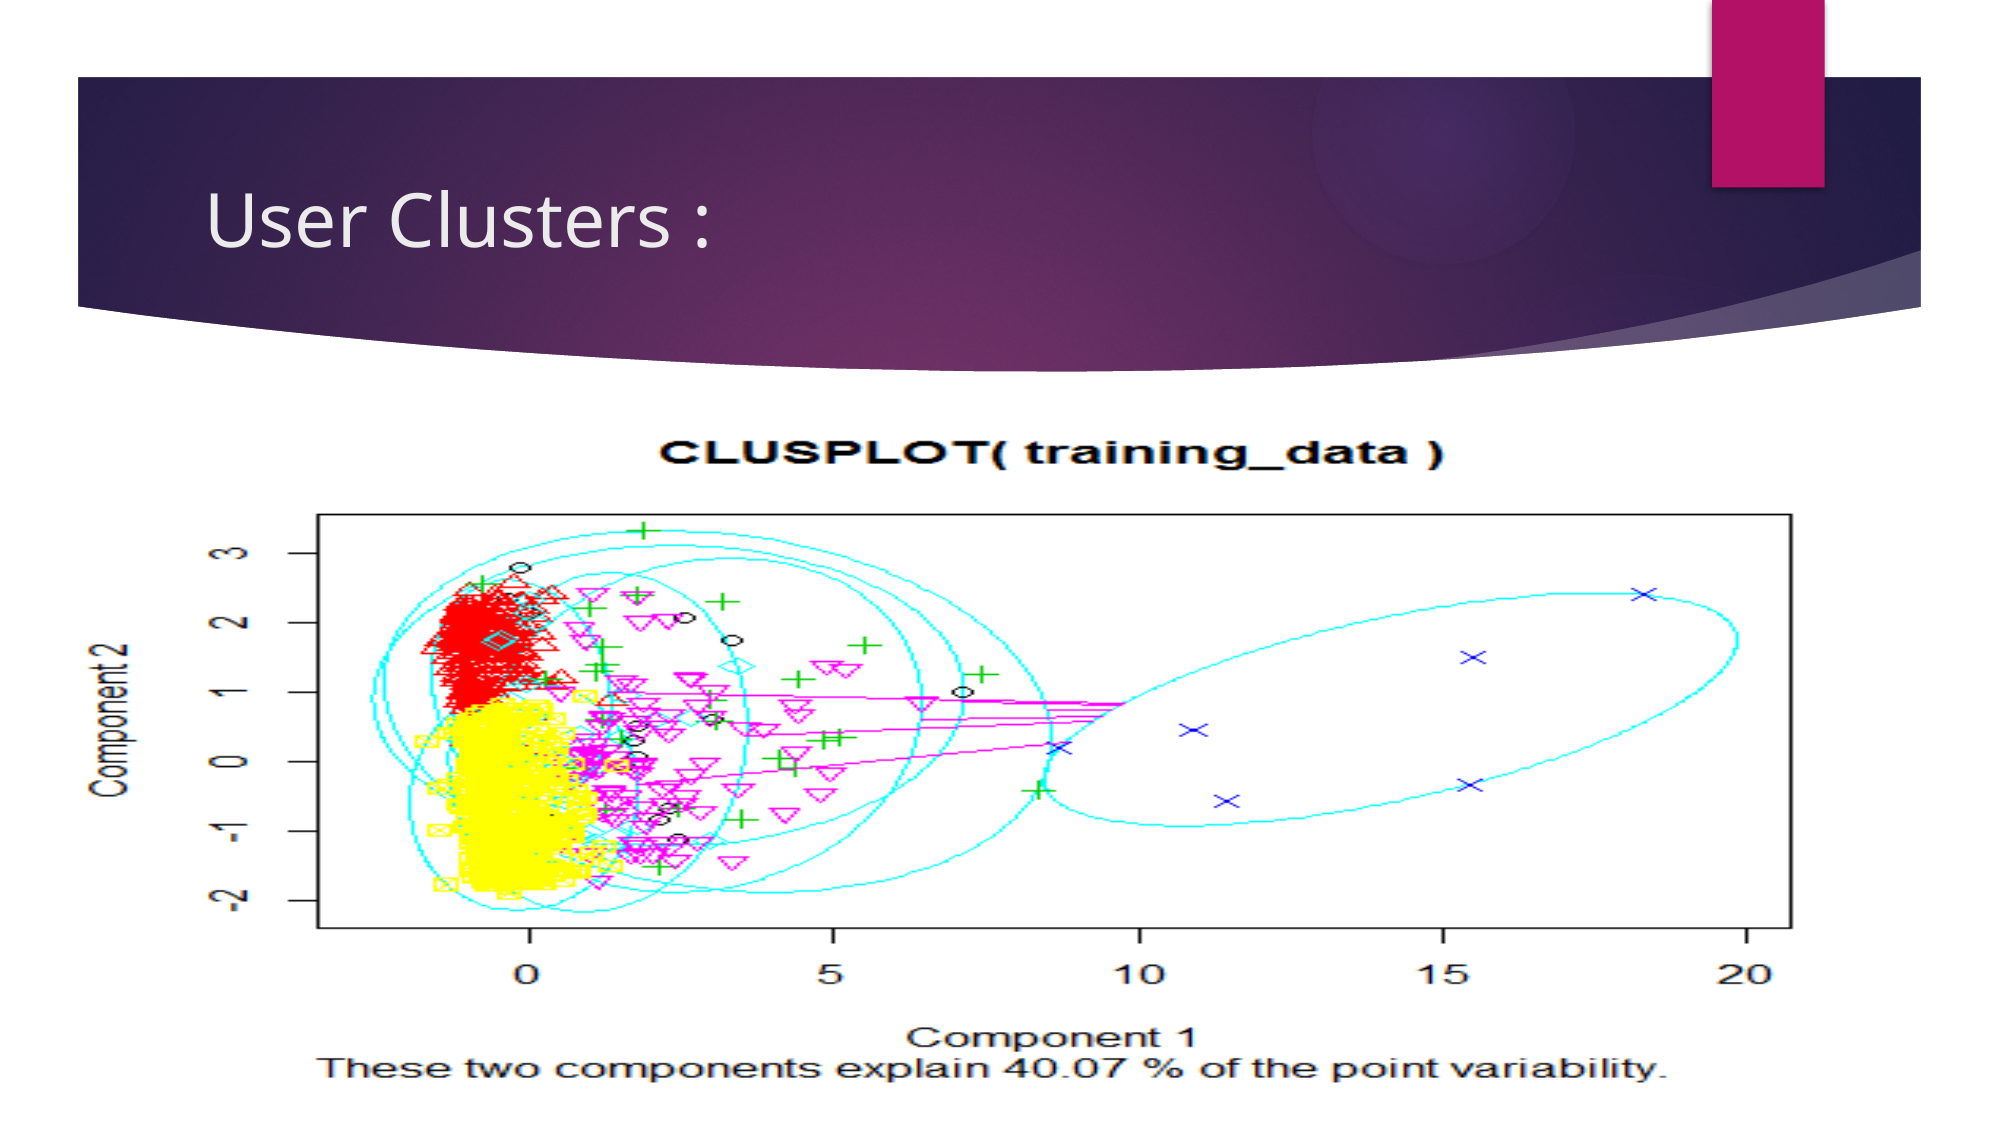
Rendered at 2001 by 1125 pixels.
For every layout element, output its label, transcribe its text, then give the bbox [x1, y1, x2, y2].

title User Clusters : [189, 159, 1627, 276]
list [70, 387, 1920, 1086]
